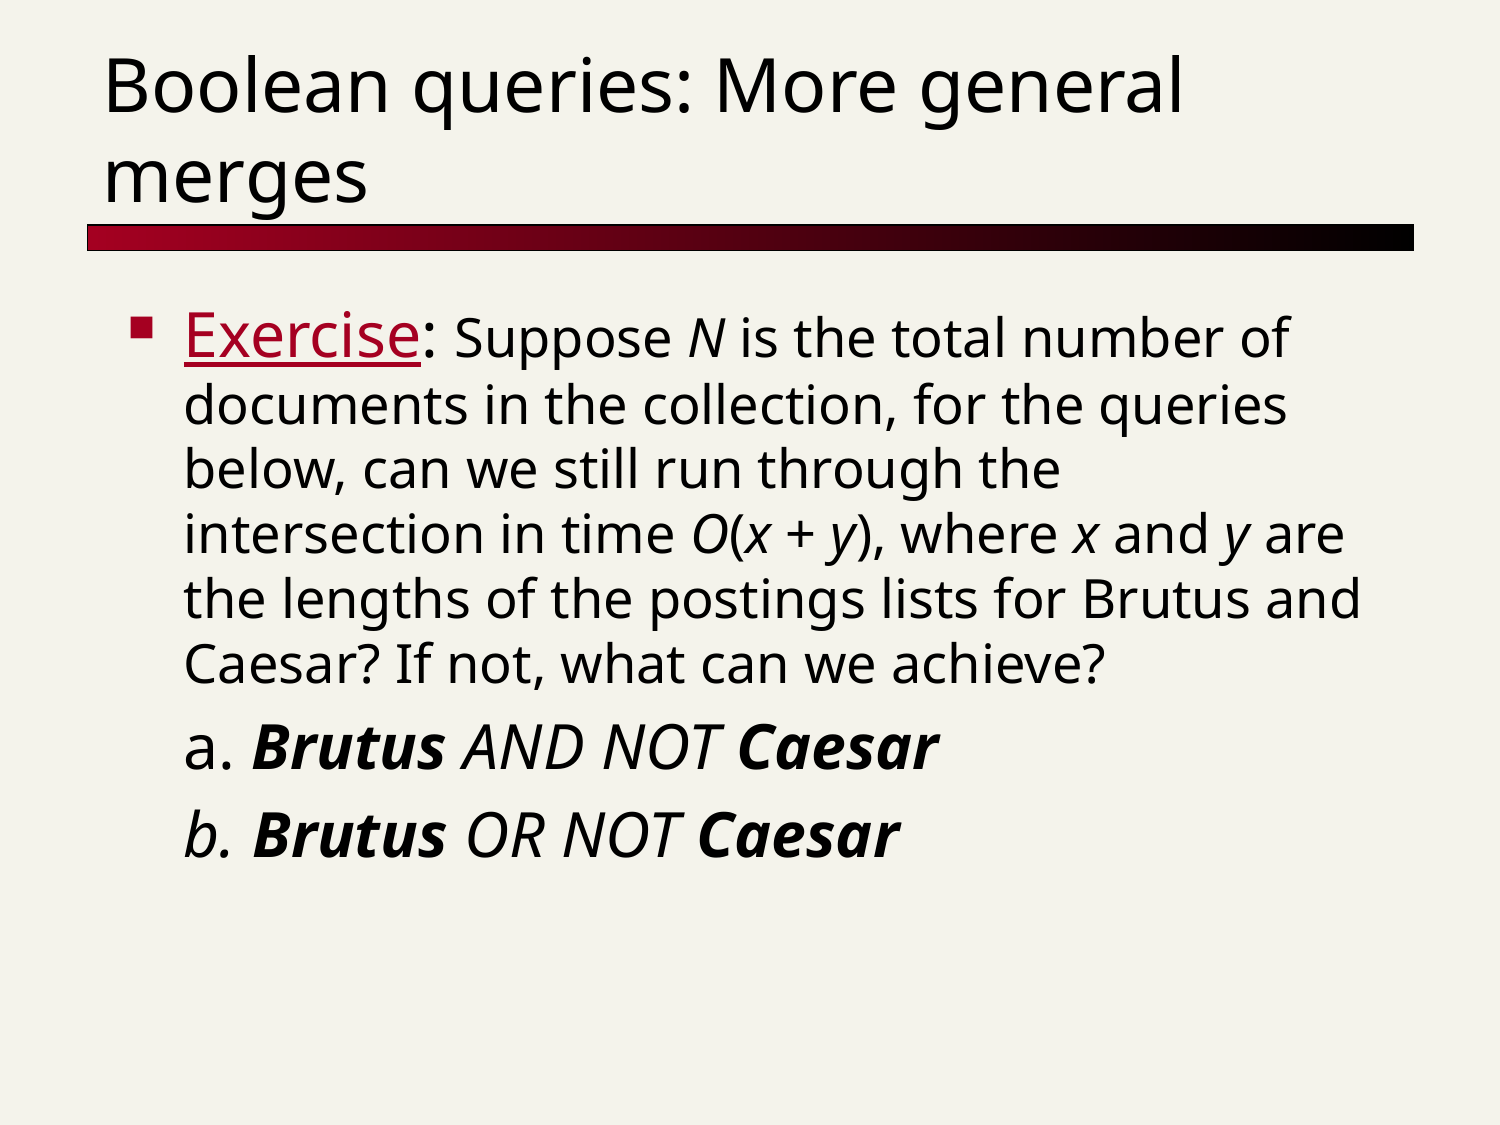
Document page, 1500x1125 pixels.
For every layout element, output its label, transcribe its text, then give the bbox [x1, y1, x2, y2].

list Exercise: Suppose N is the total number of documents in the collection, for the queries below, can we still run through the intersection in time O(x + y), where x and y are the lengths of the postings lists for Brutus and Caesar? If not, what can we achieve? a. Brutus AND NOT Caesar b. Brutus OR NOT Caesar [112, 287, 1388, 1088]
title Boolean queries: More general merges [87, 62, 1413, 225]
